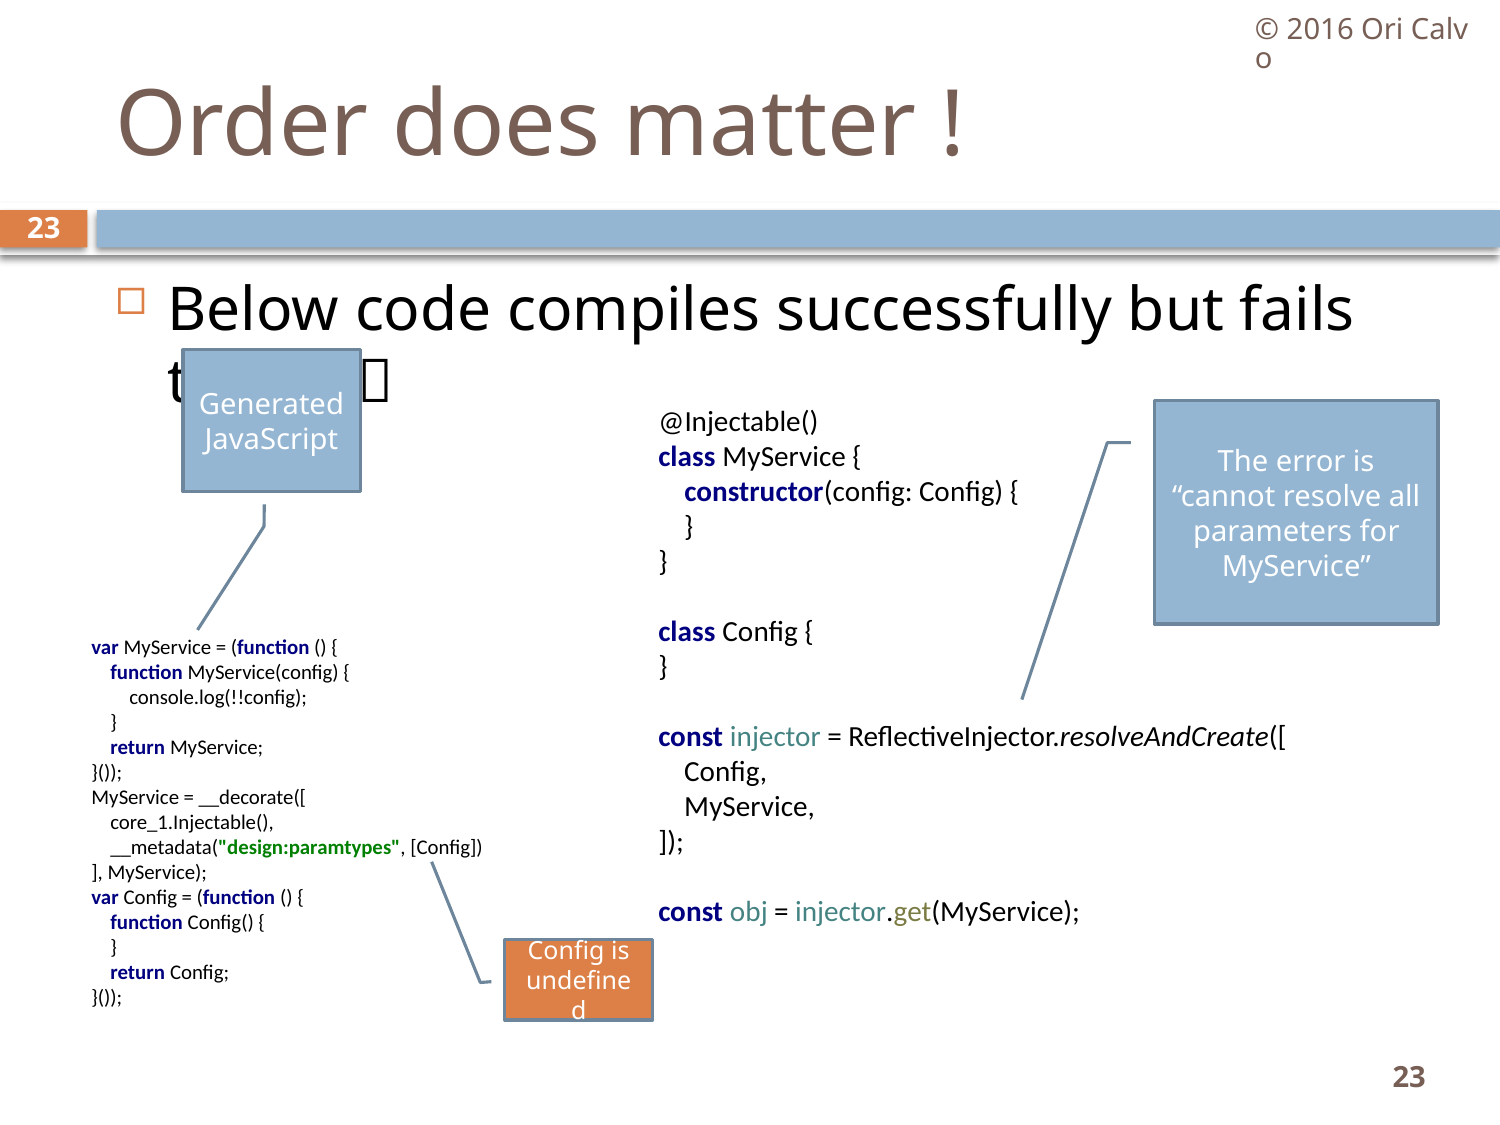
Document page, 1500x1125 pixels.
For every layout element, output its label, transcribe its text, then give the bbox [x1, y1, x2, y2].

text_box The error is “cannot resolve all parameters for MyService” [1153, 399, 1440, 626]
list Below code compiles successfully but fails to run  [100, 262, 1438, 1000]
text_box The error is “cannot resolve all parameters for MyService” [1020, 441, 1131, 701]
text_box @Injectable() class MyService { constructor(config: Config) { } } class Config { } const injector = ReflectiveInjector.resolveAndCreate([ Config, MyService, ]); const obj = injector.get(MyService); [643, 395, 1394, 935]
text_box var MyService = (function () { function MyService(config) { console.log(!!config); } return MyService; }()); MyService = __decorate([ core_1.Injectable(), __metadata("design:paramtypes", [Config]) ], MyService); var Config = (function () { function Config() { } return Config; }()); [76, 626, 514, 1016]
slide_number 23 [0, 208, 88, 249]
text_box Generated JavaScript [196, 504, 266, 631]
footer © 2016 Ori Calvo [1240, 0, 1500, 60]
text_box Generated JavaScript [181, 348, 362, 493]
text_box Config is undefined [430, 861, 492, 985]
text_box Config is undefined [503, 938, 654, 1022]
title Order does matter ! [100, 37, 1438, 200]
